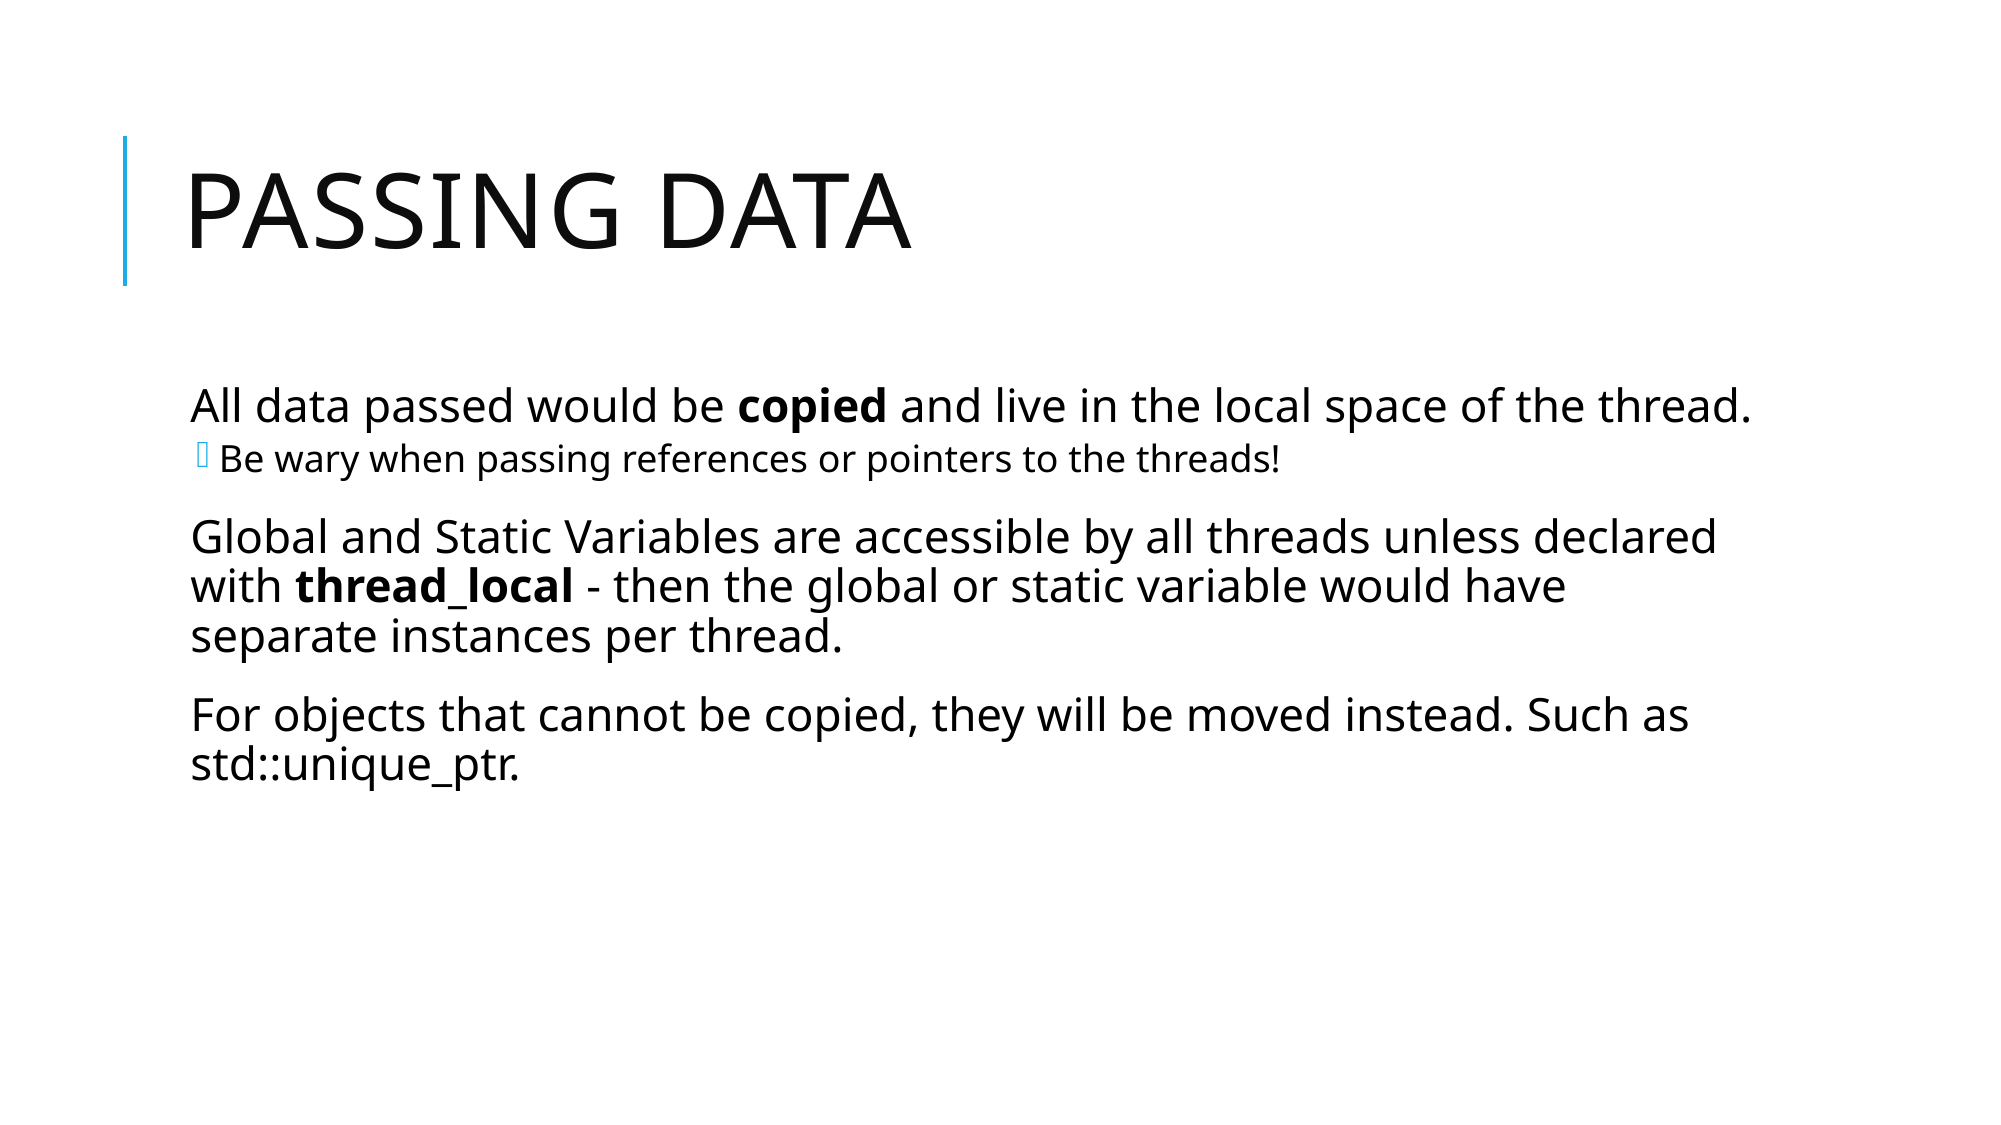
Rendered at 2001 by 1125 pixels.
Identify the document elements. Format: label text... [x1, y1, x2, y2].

list All data passed would be copied and live in the local space of the thread. Be wary when passing references or pointers to the threads! Global and Static Variables are accessible by all threads unless declared with thread_local - then the global or static variable would have separate instances per thread. For objects that cannot be copied, they will be moved instead. Such as std::unique_ptr. [168, 375, 1763, 1035]
title Passing Data [168, 96, 1763, 342]
